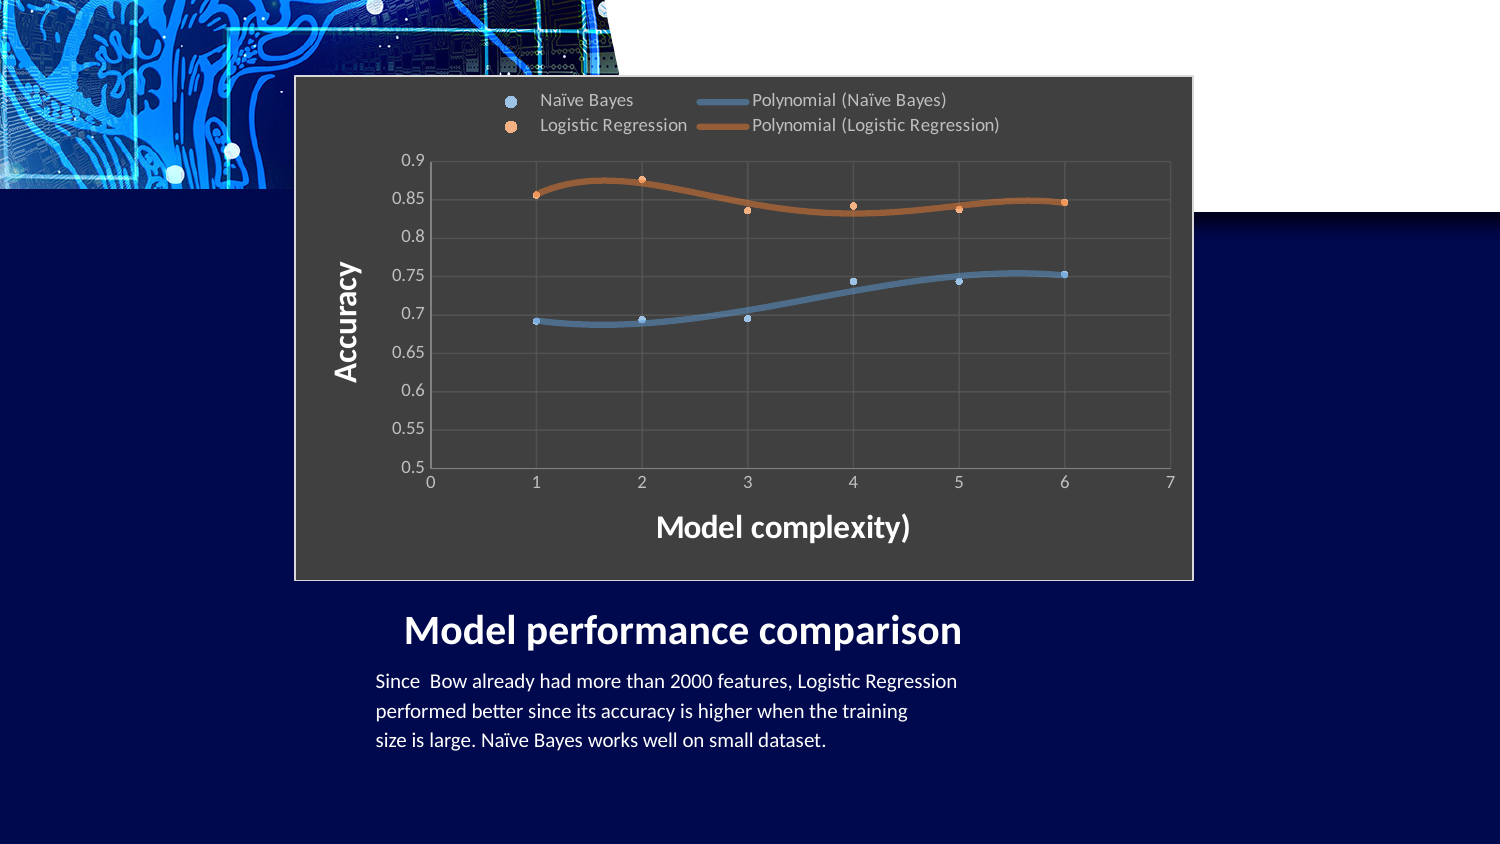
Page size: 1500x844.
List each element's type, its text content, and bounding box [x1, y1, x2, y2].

chart [293, 74, 1195, 582]
title Model performance comparison [294, 590, 1194, 660]
list Since Bow already had more than 2000 features, Logistic Regression performed better since its accuracy is higher when the training size is large. Naïve Bayes works well on small dataset. [294, 660, 1194, 760]
picture [0, 0, 1500, 844]
